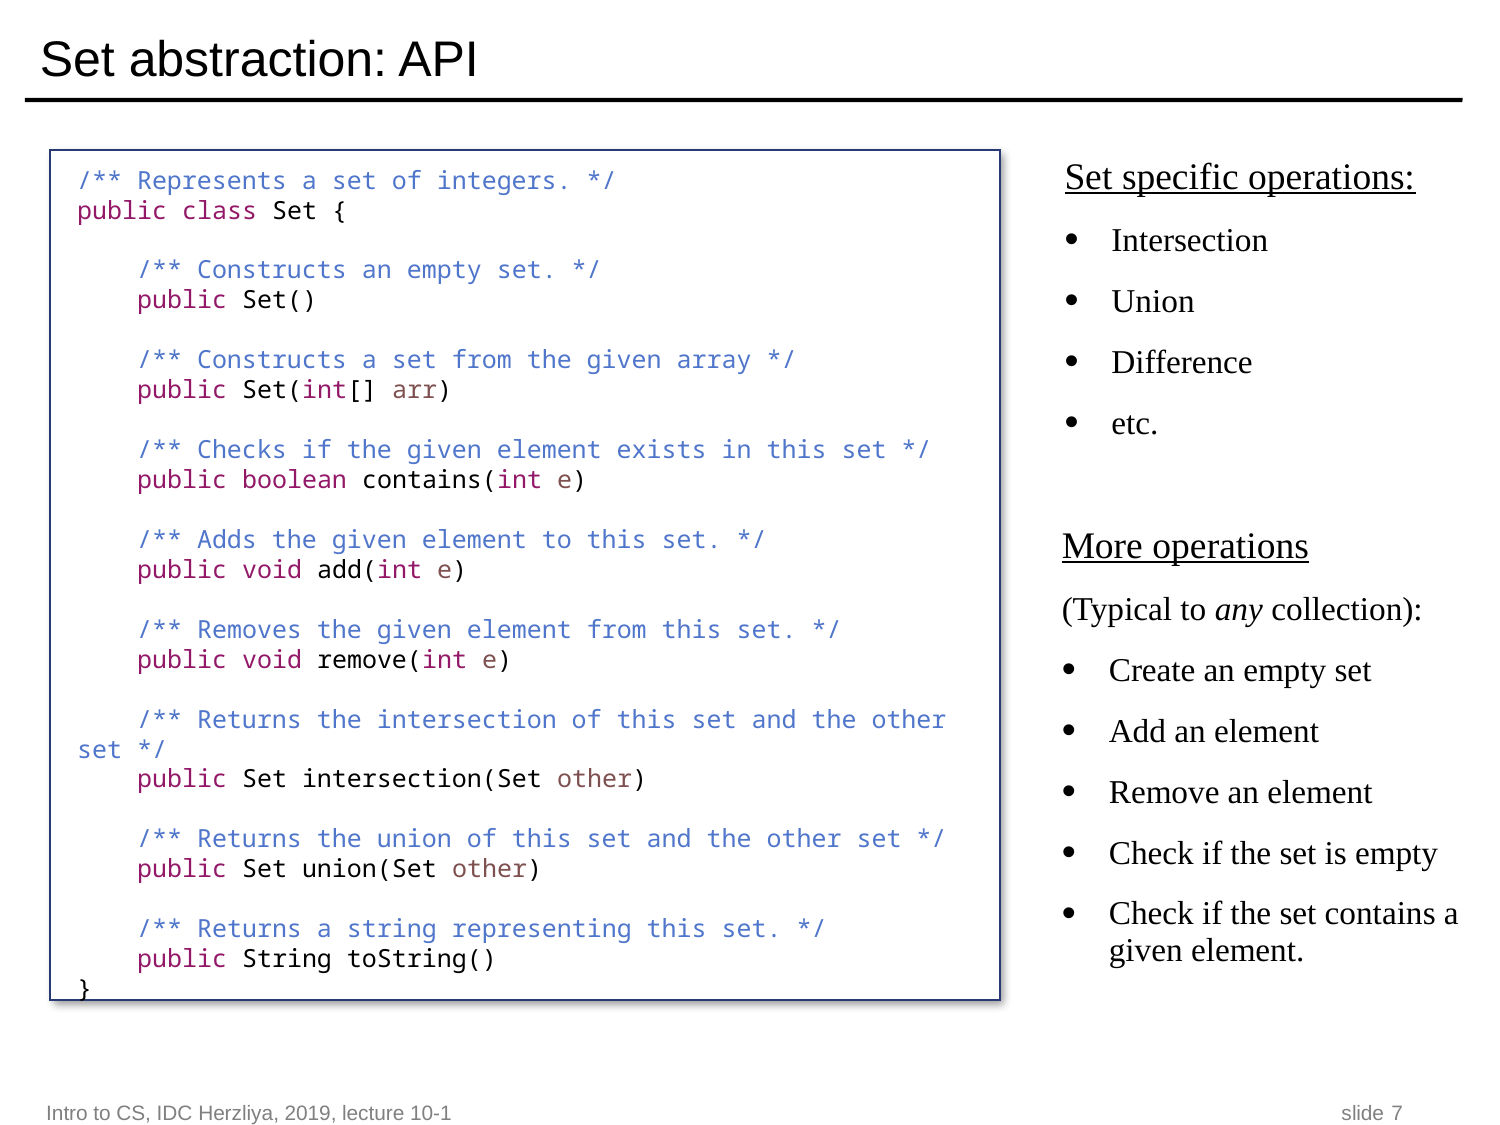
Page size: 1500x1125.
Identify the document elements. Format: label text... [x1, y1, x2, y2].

text_box Set specific operations: Intersection Union Difference etc. [1049, 149, 1500, 474]
text_box /** Represents a set of integers. */ public class Set { /** Constructs an empty set. */ public Set() /** Constructs a set from the given array */ public Set(int[] arr) /** Checks if the given element exists in this set */ public boolean contains(int e) /** Adds the given element to this set. */ public void add(int e) /** Removes the given element from this set. */ public void remove(int e) /** Returns the intersection of this set and the other set */ public Set intersection(Set other) /** Returns the union of this set and the other set */ public Set union(Set other) /** Returns a string representing this set. */ public String toString() } [50, 149, 1000, 1000]
text_box More operations (Typical to any collection): Create an empty set Add an element Remove an element Check if the set is empty Check if the set contains a given element. [1046, 518, 1500, 1032]
title Set abstraction: API [24, 12, 1463, 100]
